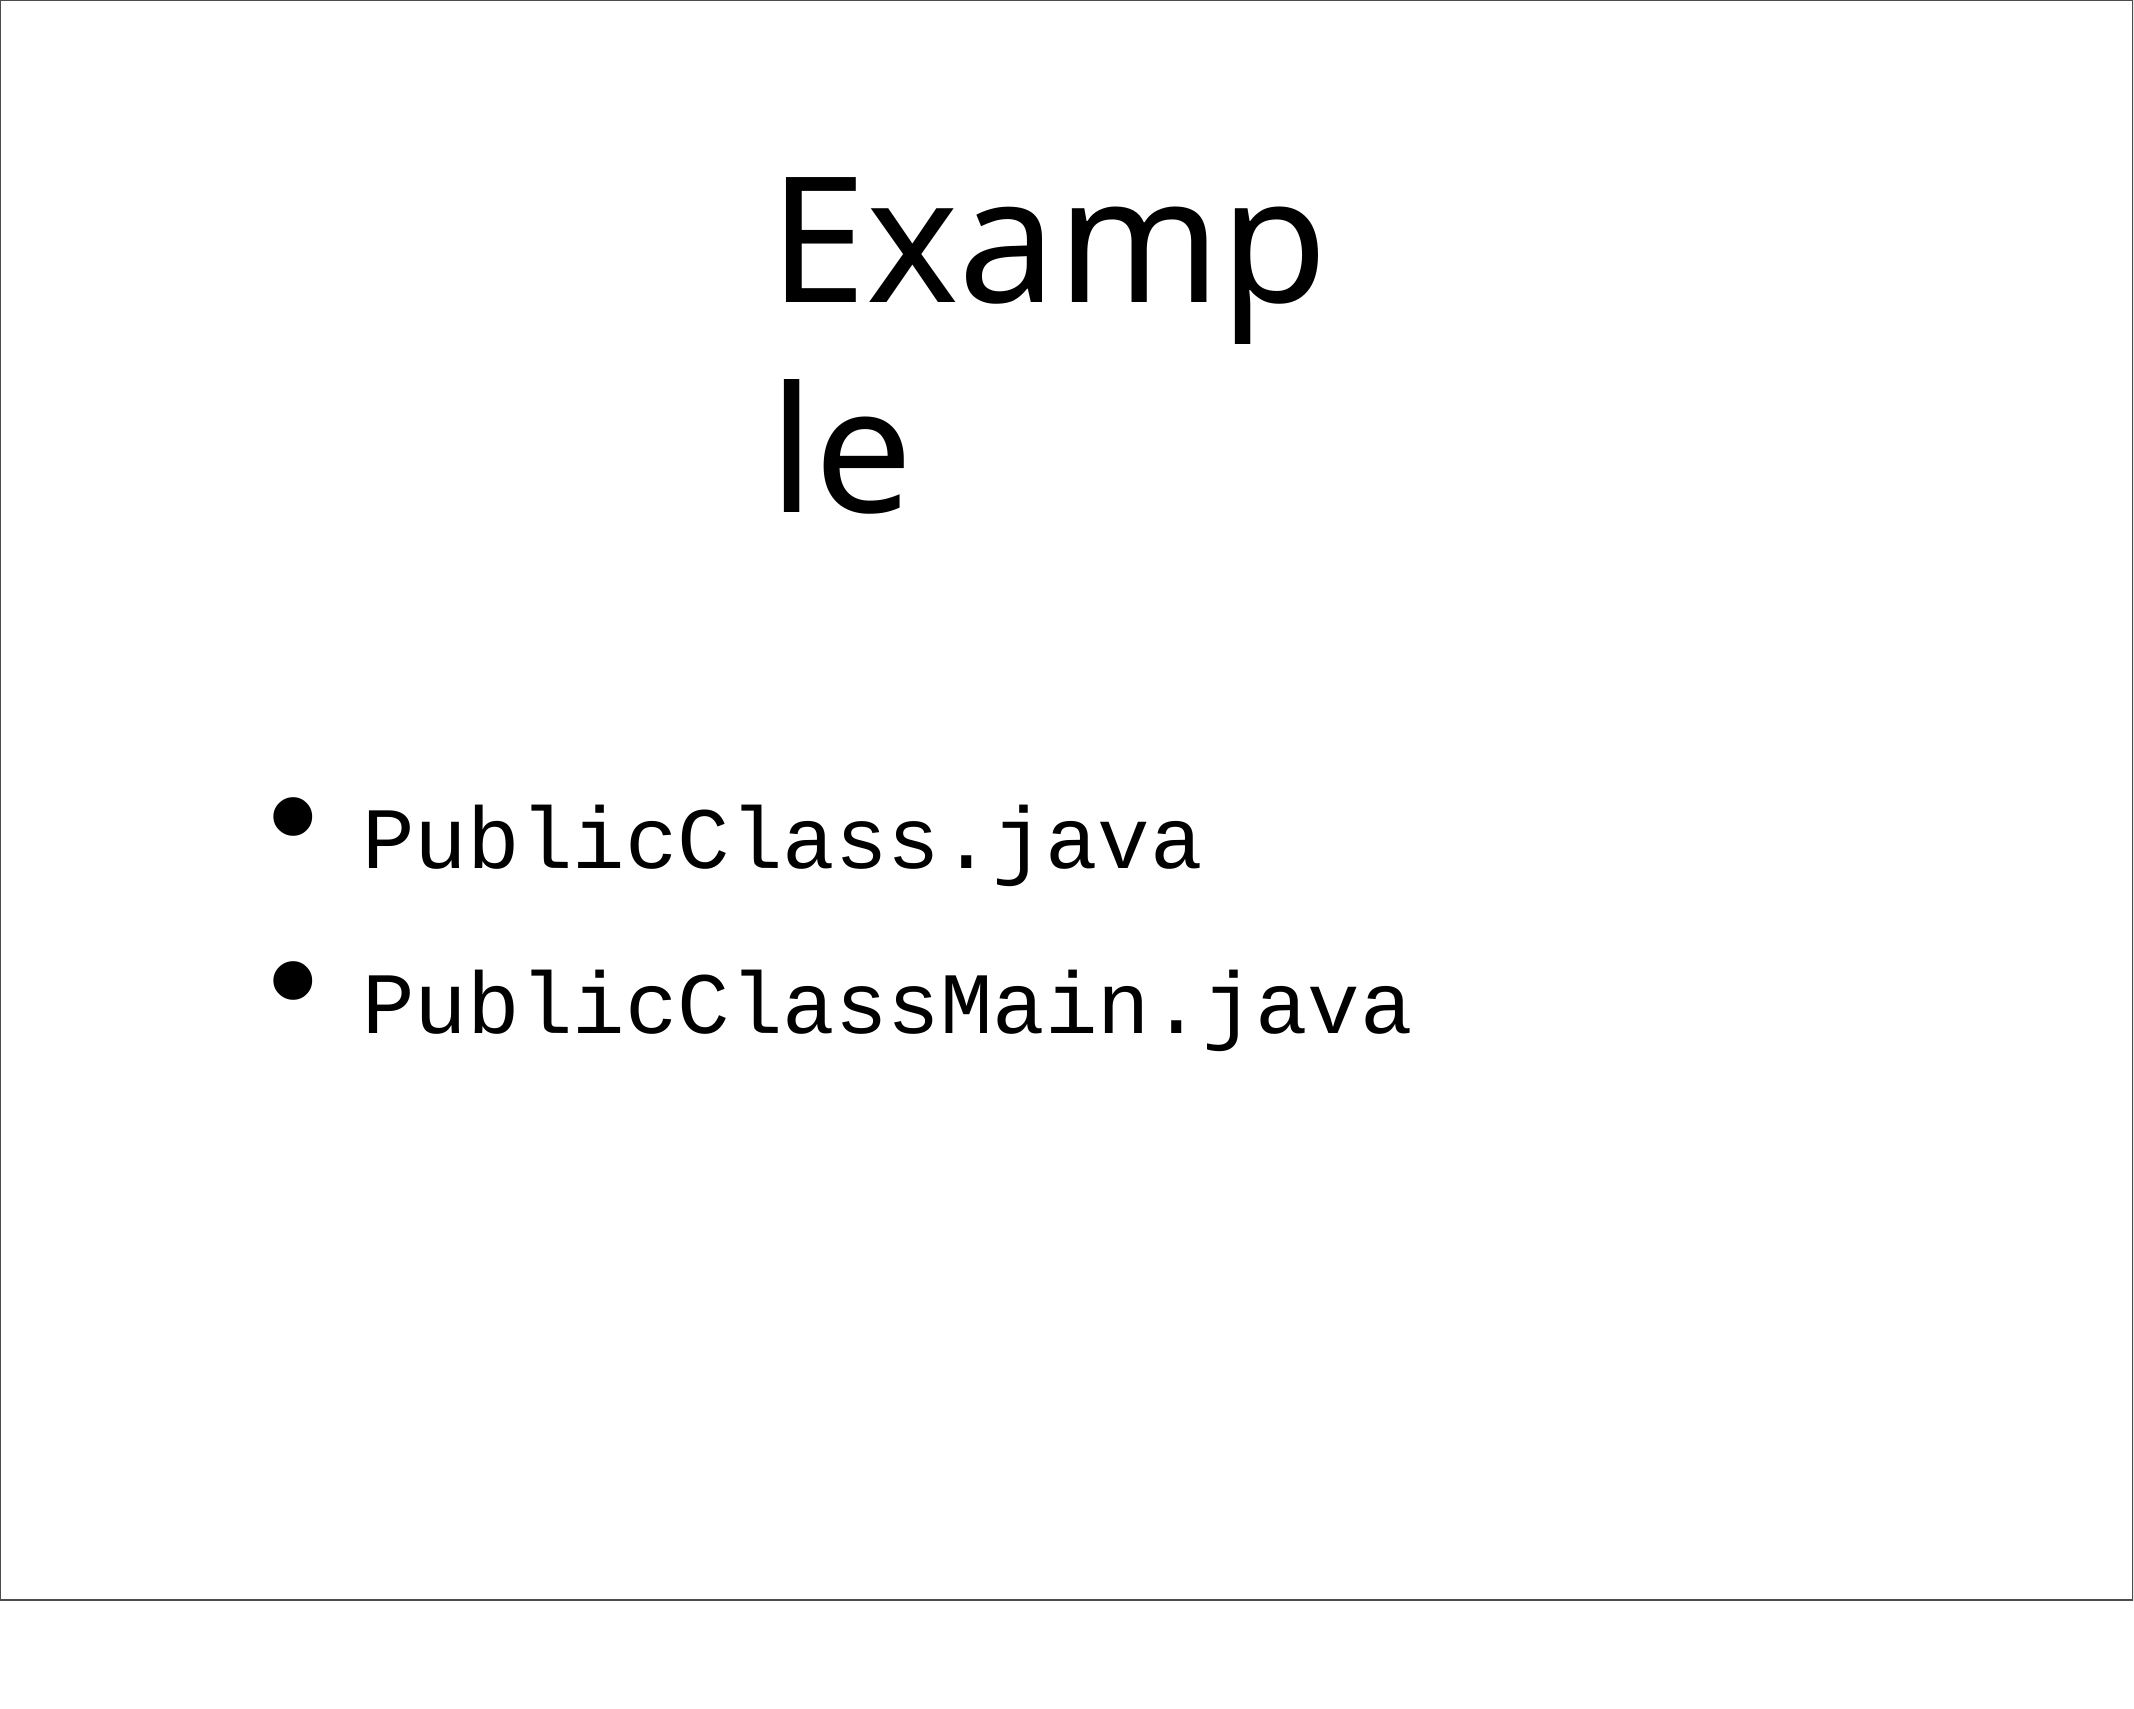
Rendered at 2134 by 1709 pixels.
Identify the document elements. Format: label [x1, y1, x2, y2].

text_box [0, 0, 2134, 1600]
